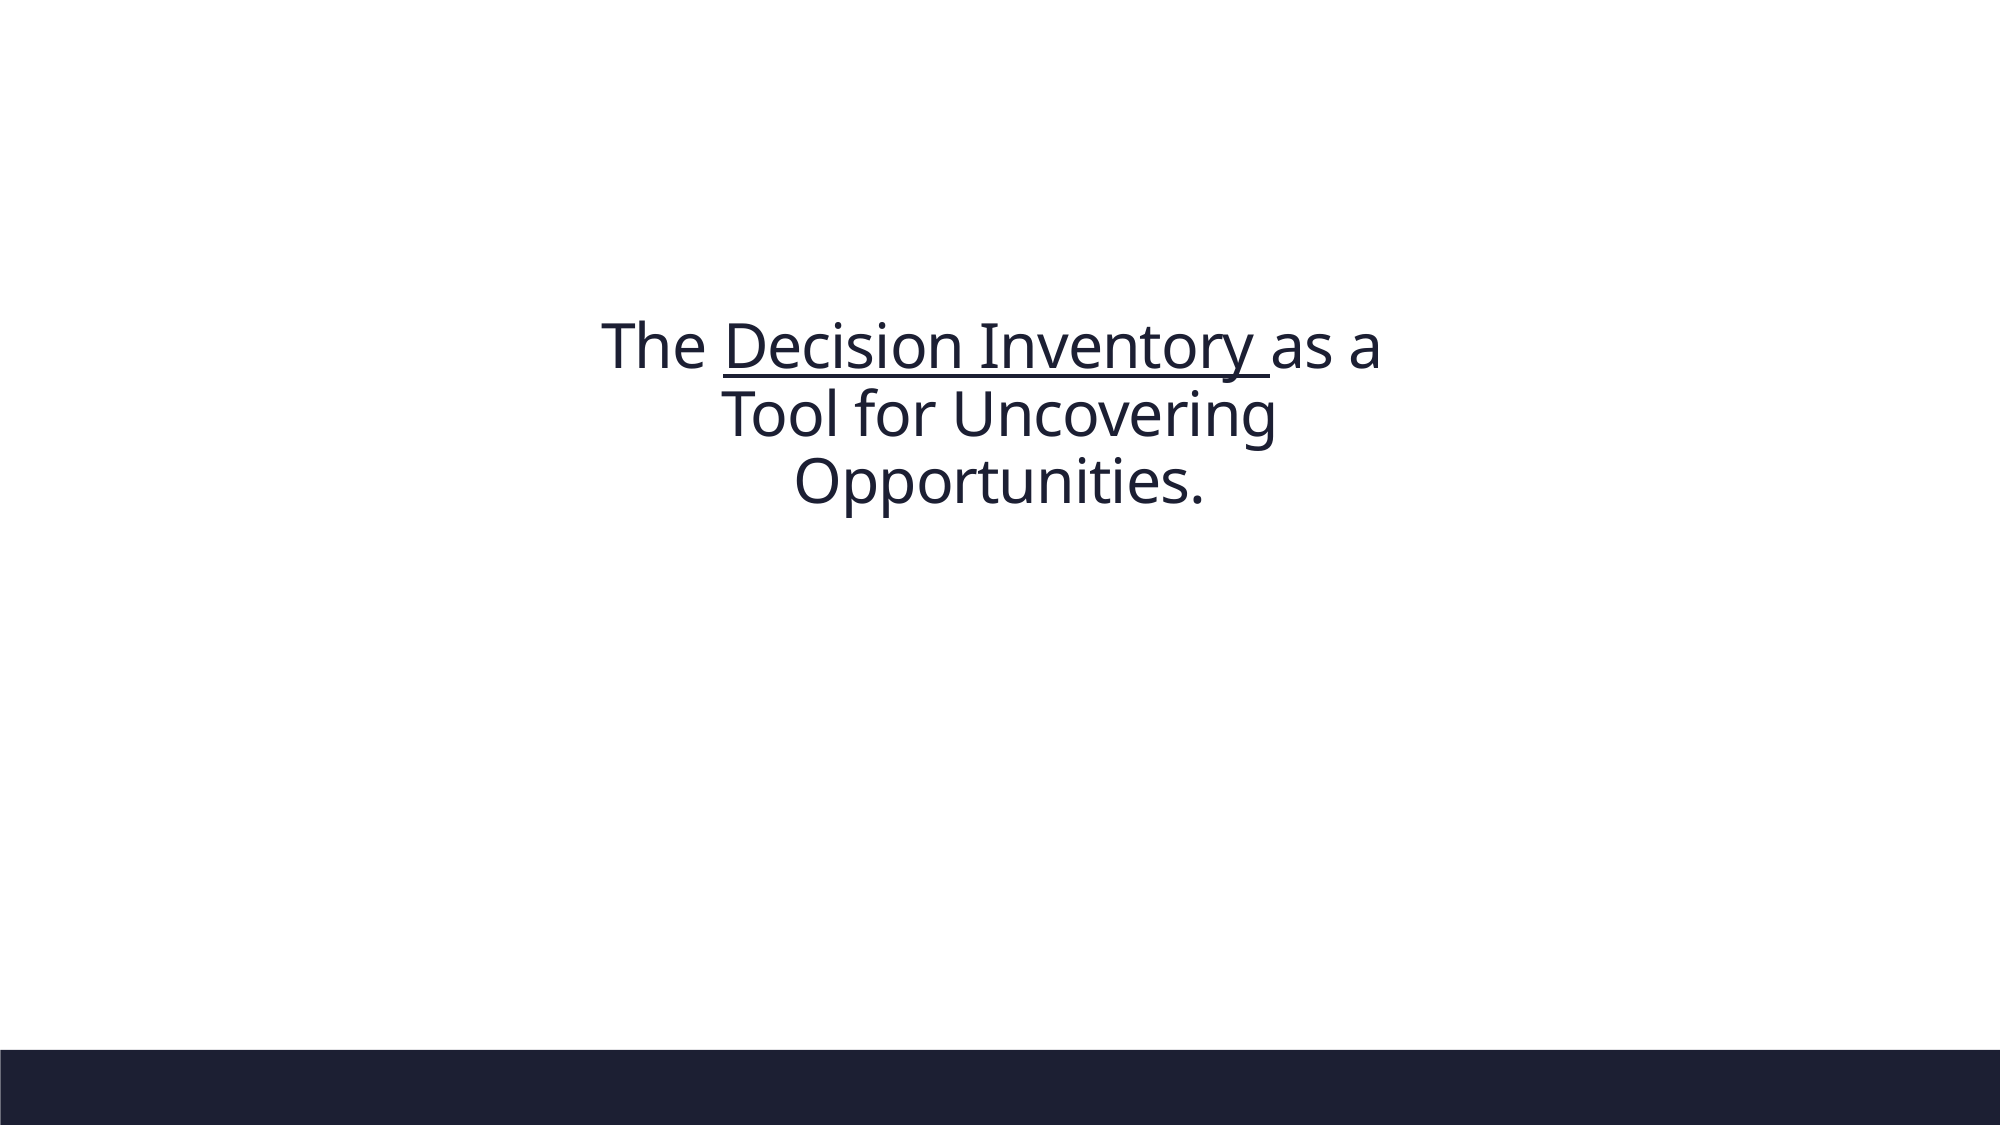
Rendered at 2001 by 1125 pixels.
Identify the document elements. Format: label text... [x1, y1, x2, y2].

text_box The Decision Inventory as a Tool for Uncovering Opportunities. [538, 307, 1462, 460]
